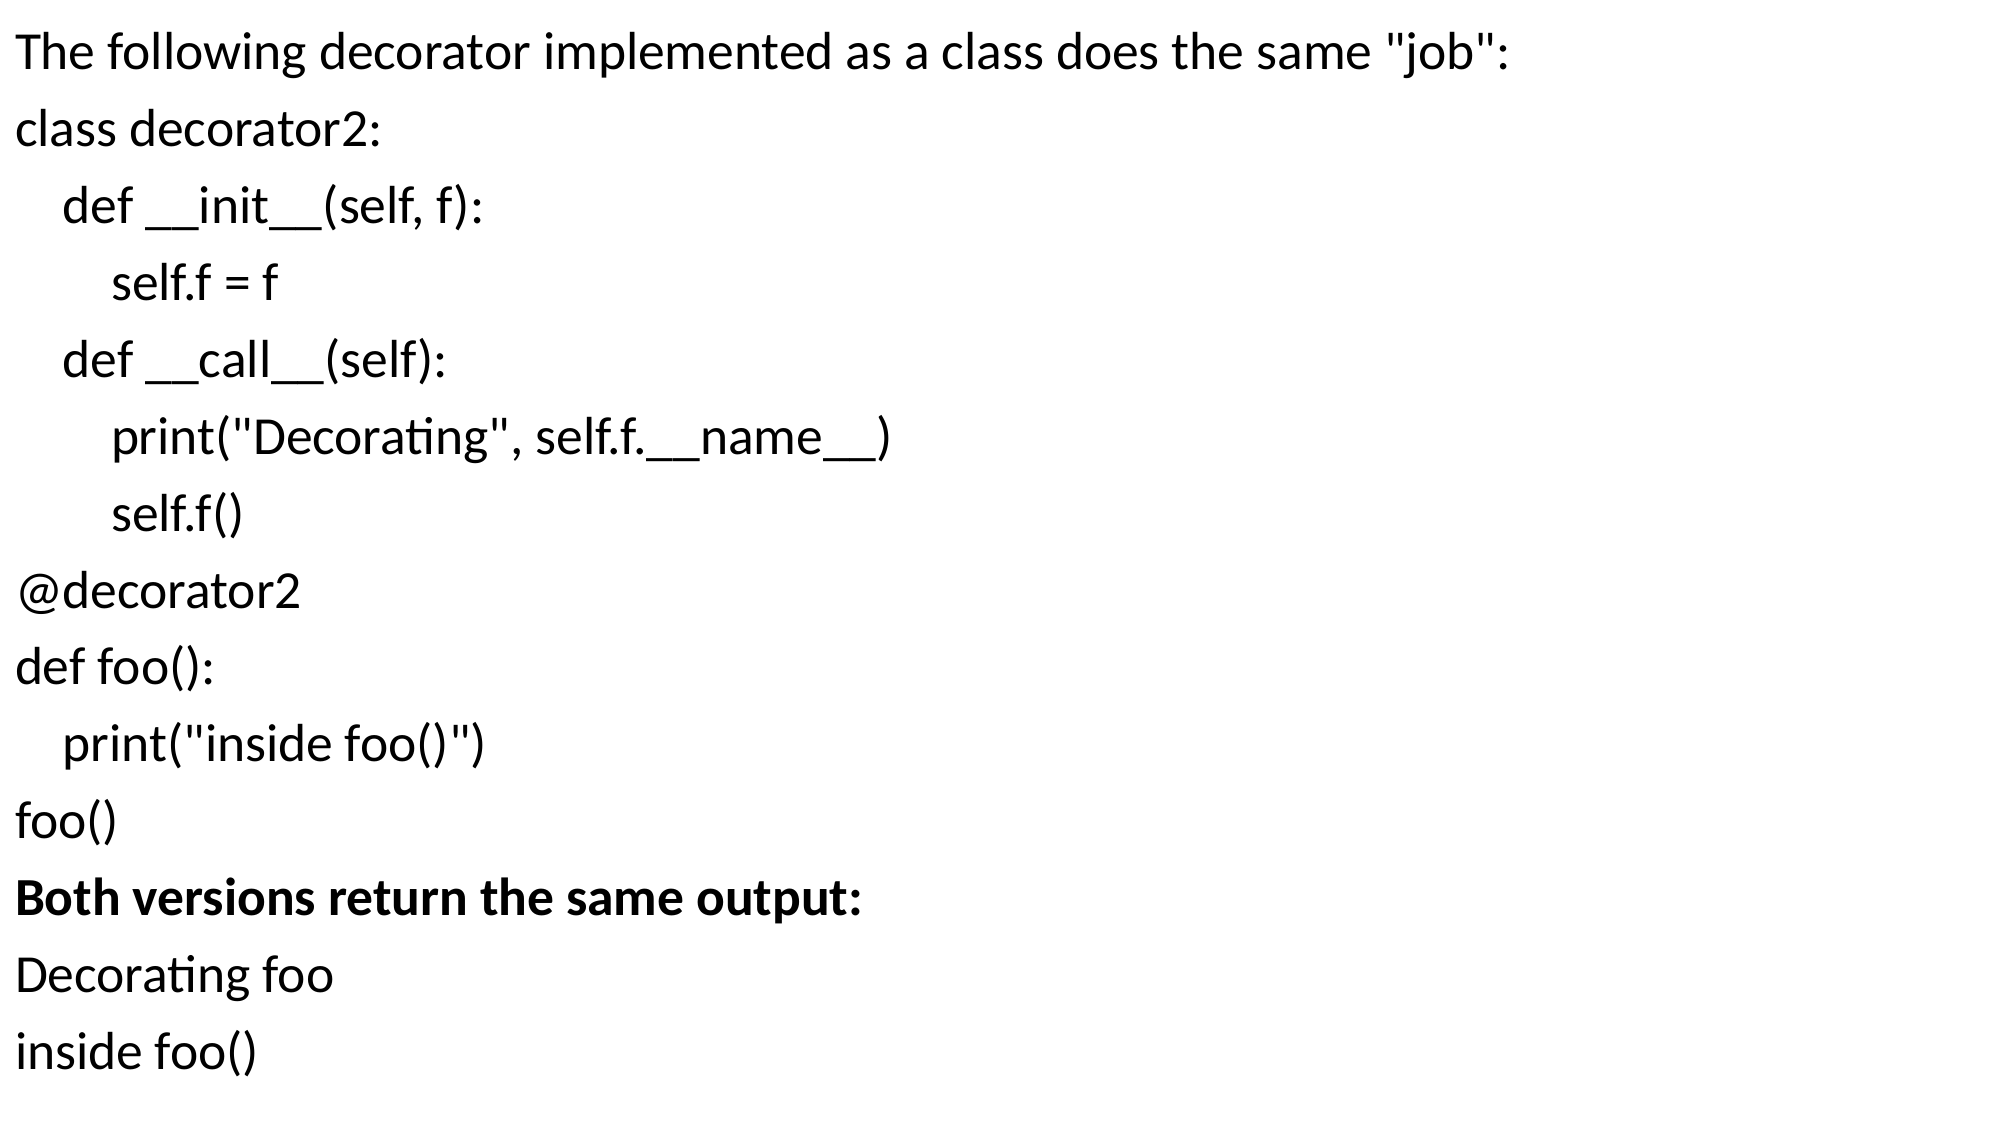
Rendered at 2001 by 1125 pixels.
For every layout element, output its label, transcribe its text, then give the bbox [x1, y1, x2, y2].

list The following decorator implemented as a class does the same "job": class decorator2: def __init__(self, f): self.f = f def __call__(self): print("Decorating", self.f.__name__) self.f() @decorator2 def foo(): print("inside foo()") foo() Both versions return the same output: Decorating foo inside foo() [0, 15, 2000, 1097]
